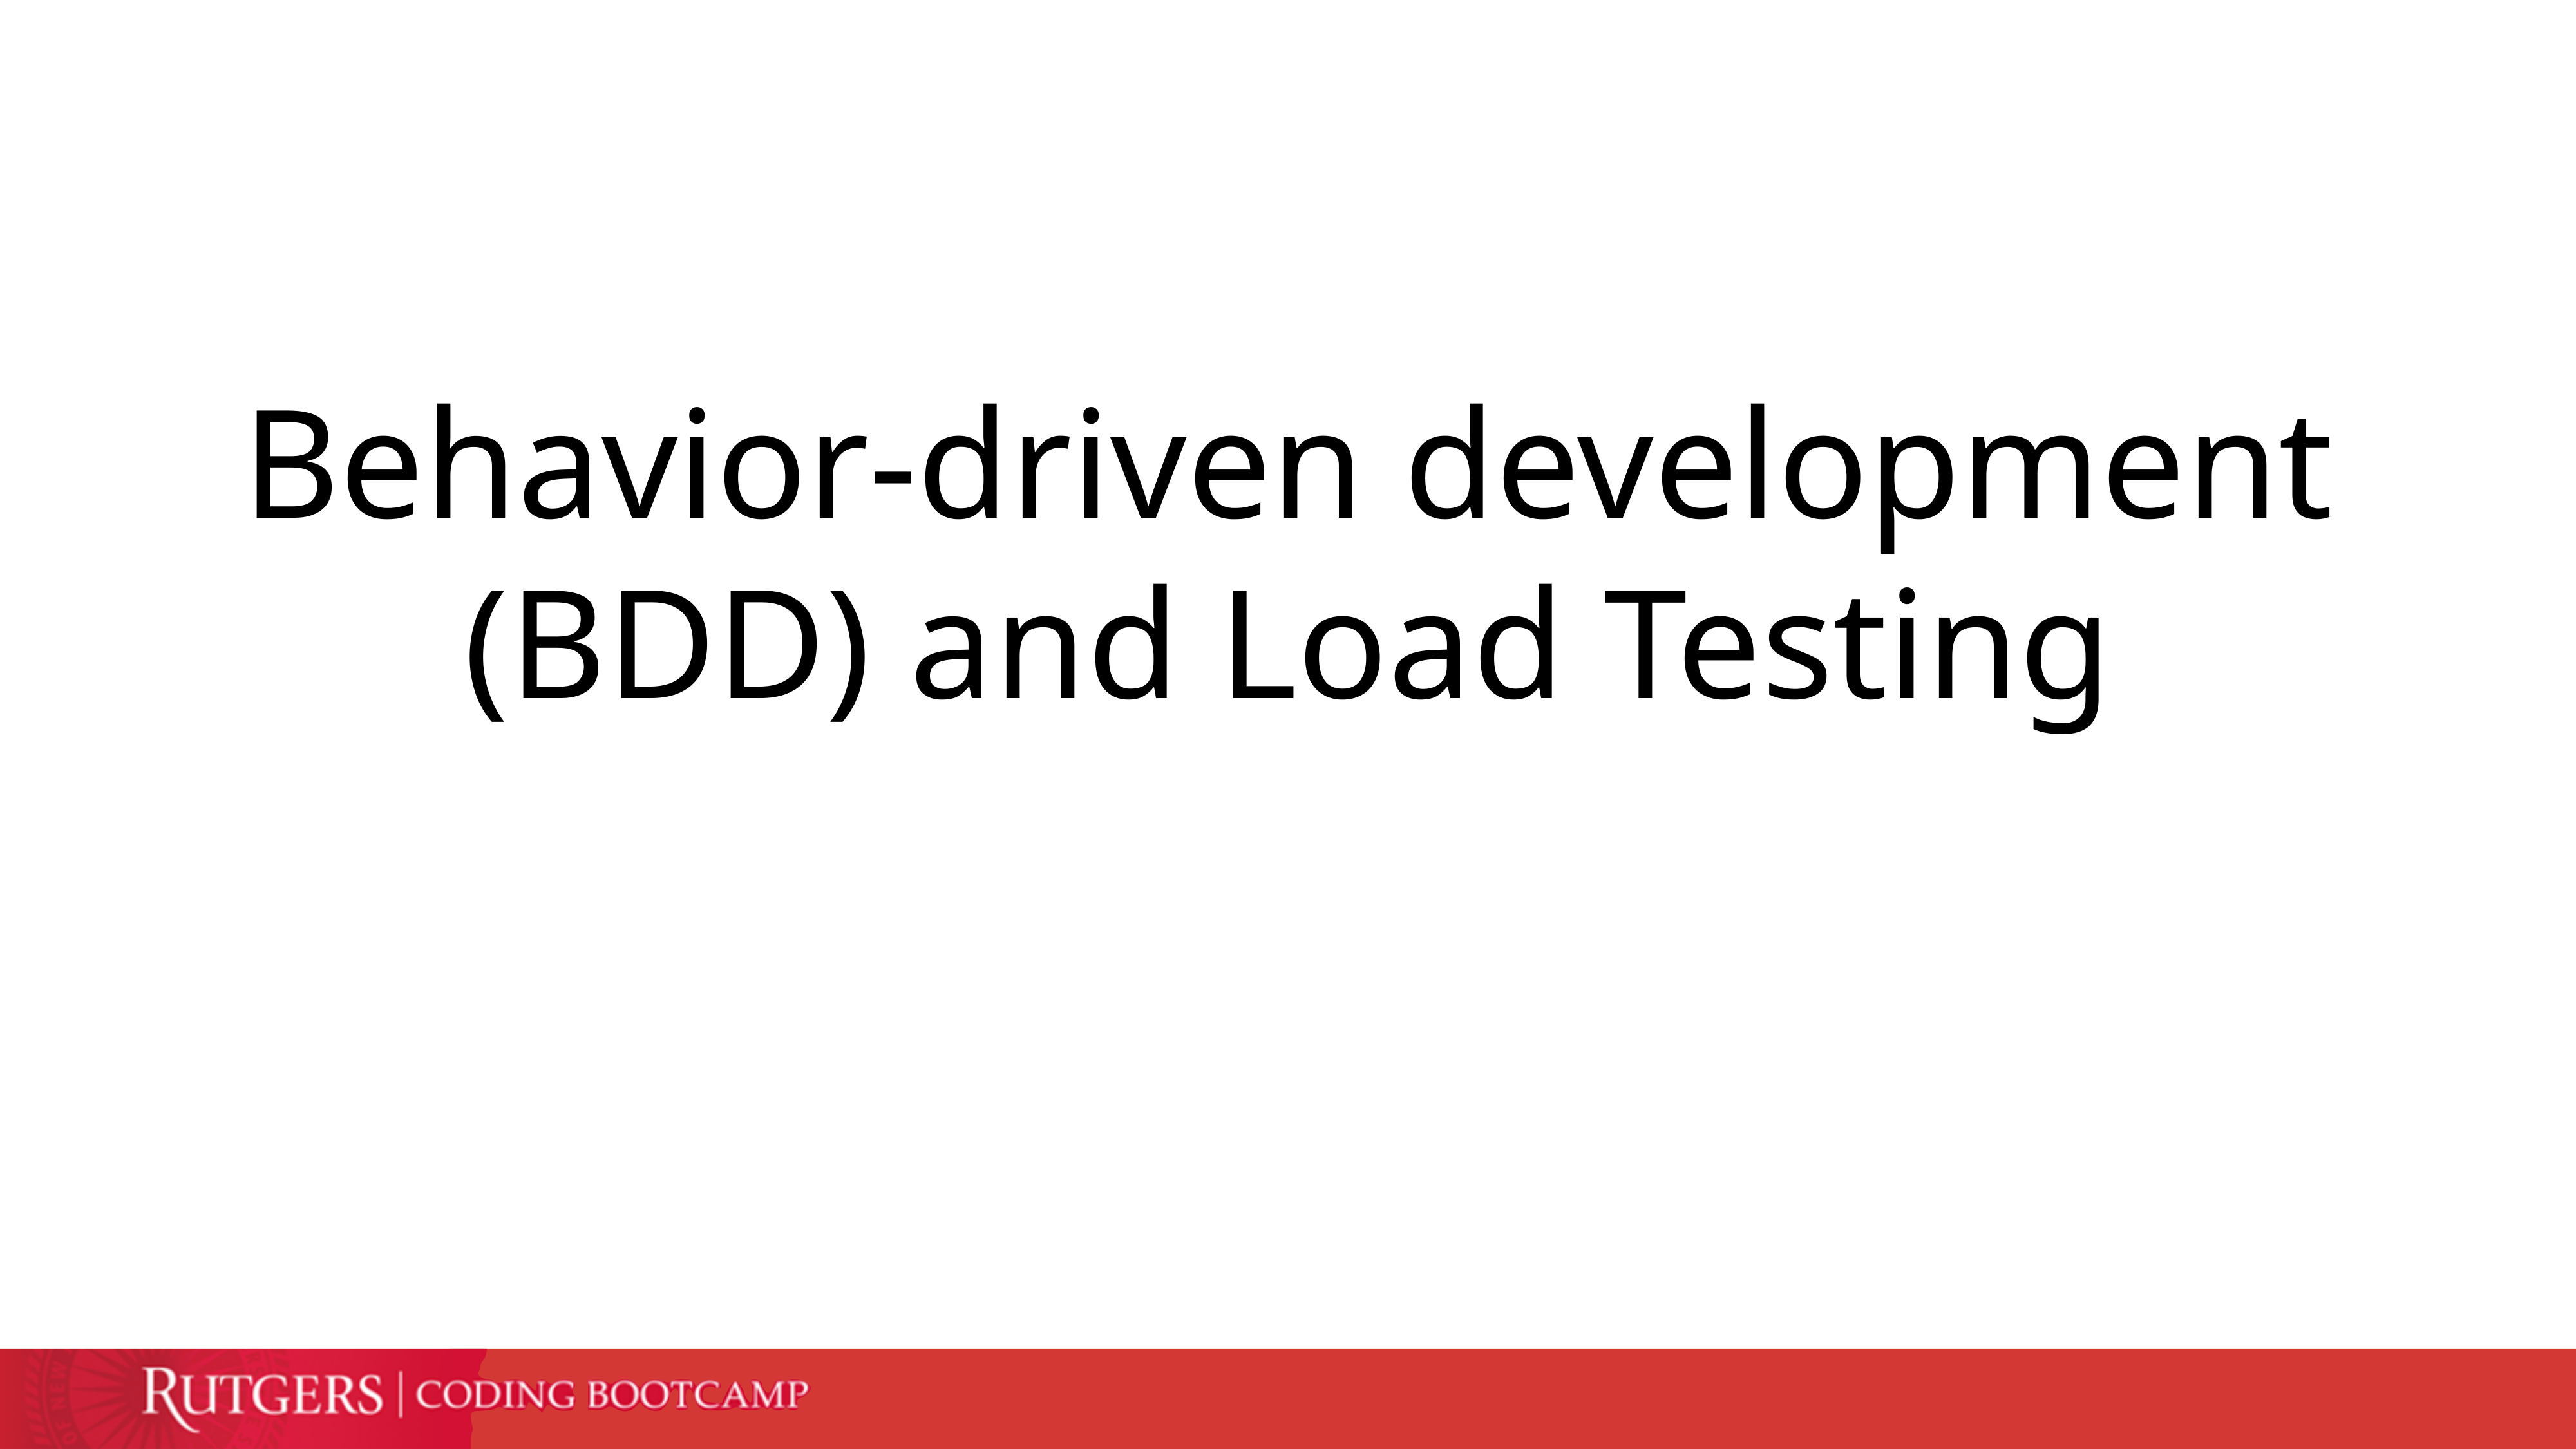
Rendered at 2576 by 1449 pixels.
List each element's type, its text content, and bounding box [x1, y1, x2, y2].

picture [588, 1379, 811, 1412]
picture [0, 1348, 576, 1449]
title Behavior-driven development (BDD) and Load Testing [46, 242, 2530, 735]
